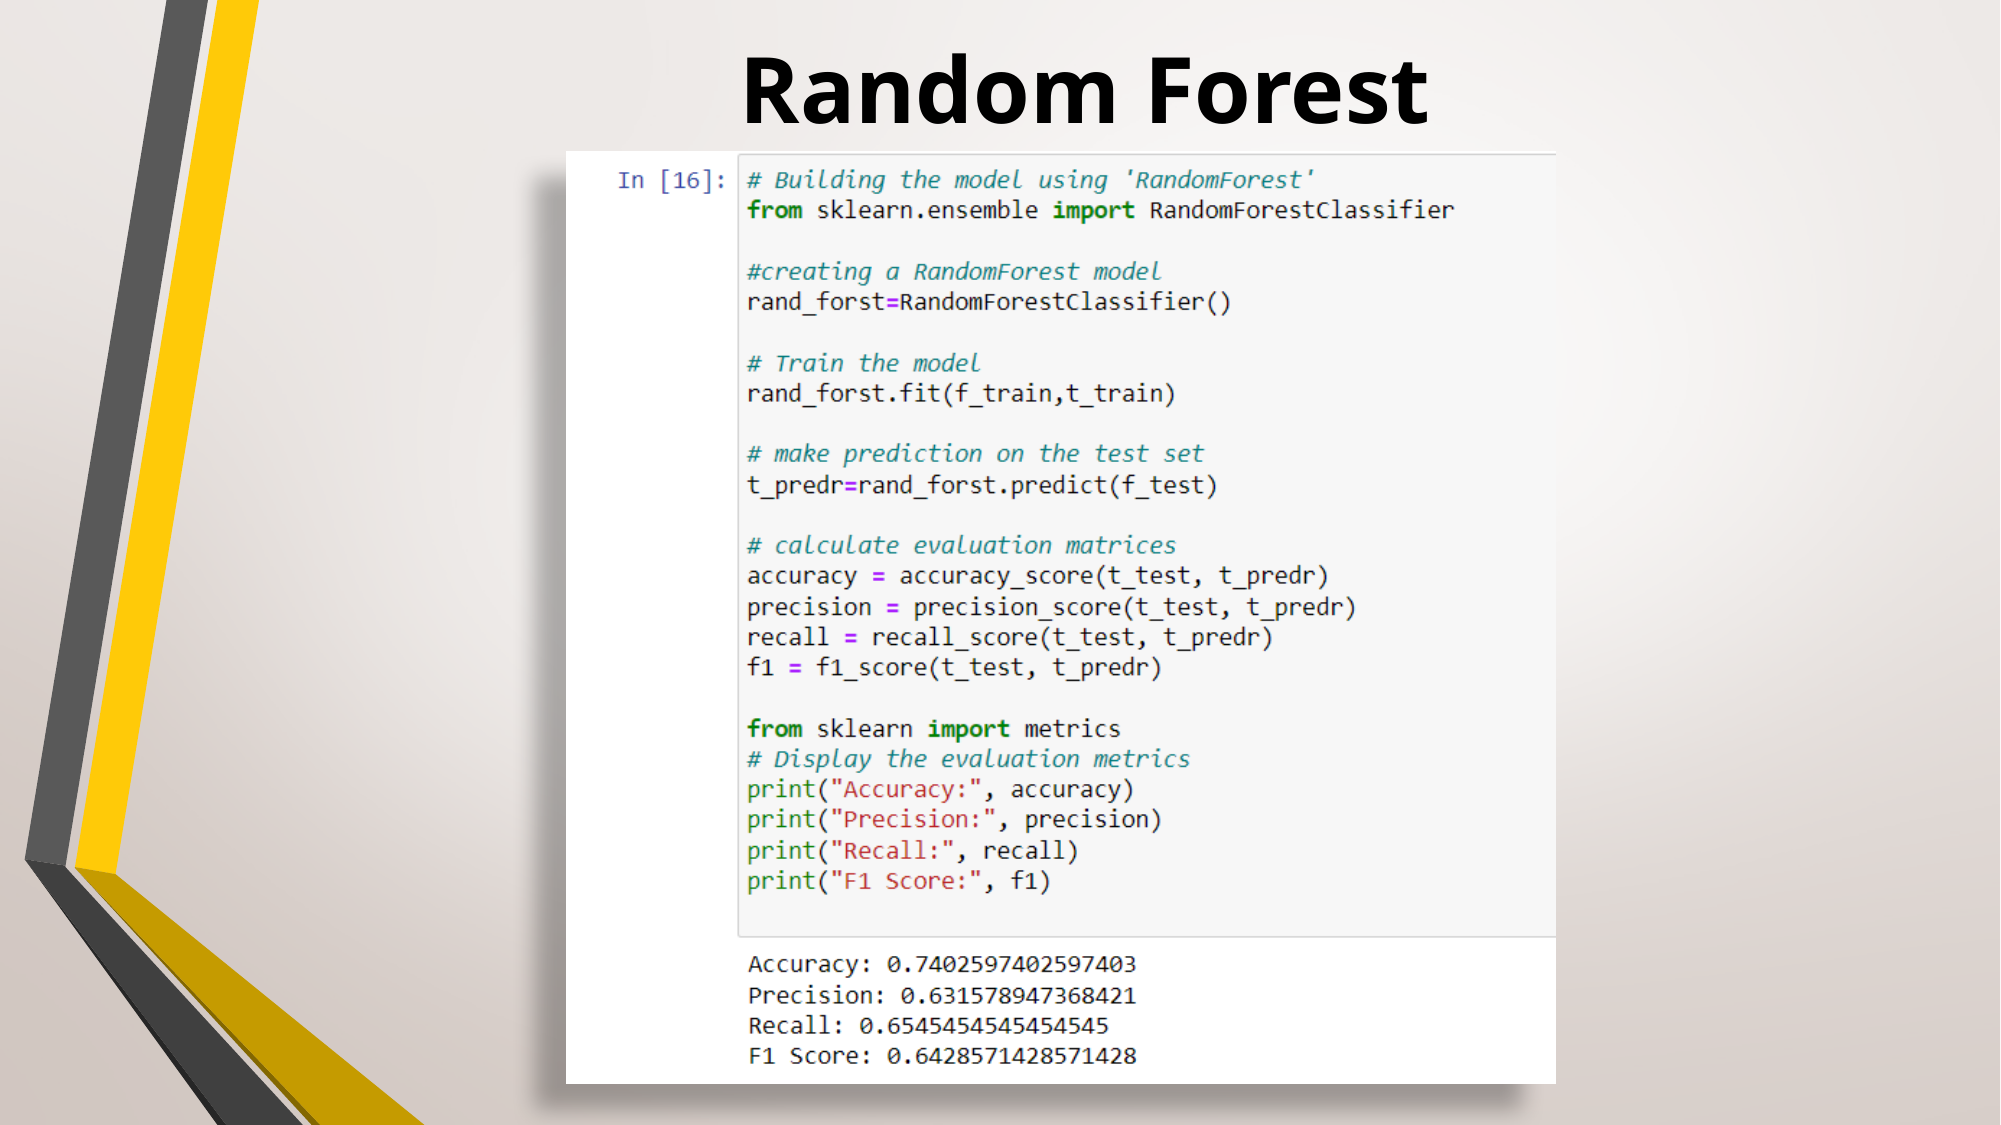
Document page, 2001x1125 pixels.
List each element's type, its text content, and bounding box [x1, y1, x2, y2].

picture [566, 150, 1556, 1084]
text_box Random Forest [725, 24, 1732, 150]
